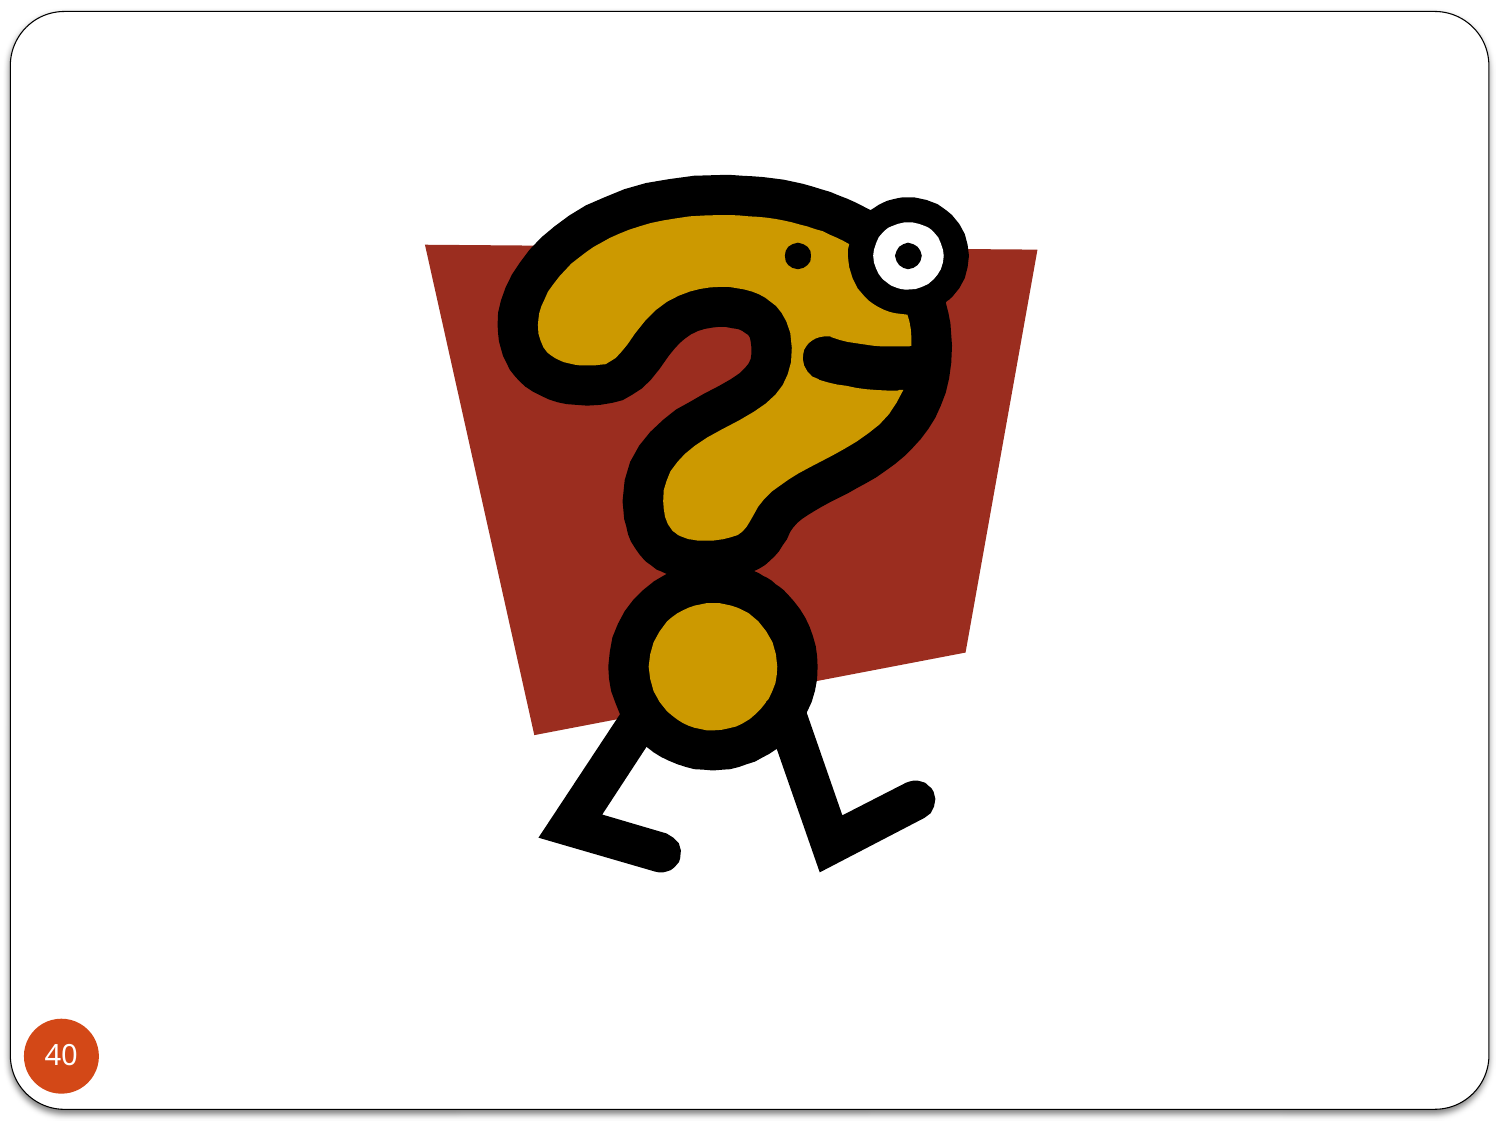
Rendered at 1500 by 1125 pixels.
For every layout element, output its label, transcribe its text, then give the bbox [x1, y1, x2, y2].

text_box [424, 174, 1038, 876]
slide_number 40 [23, 1018, 99, 1094]
